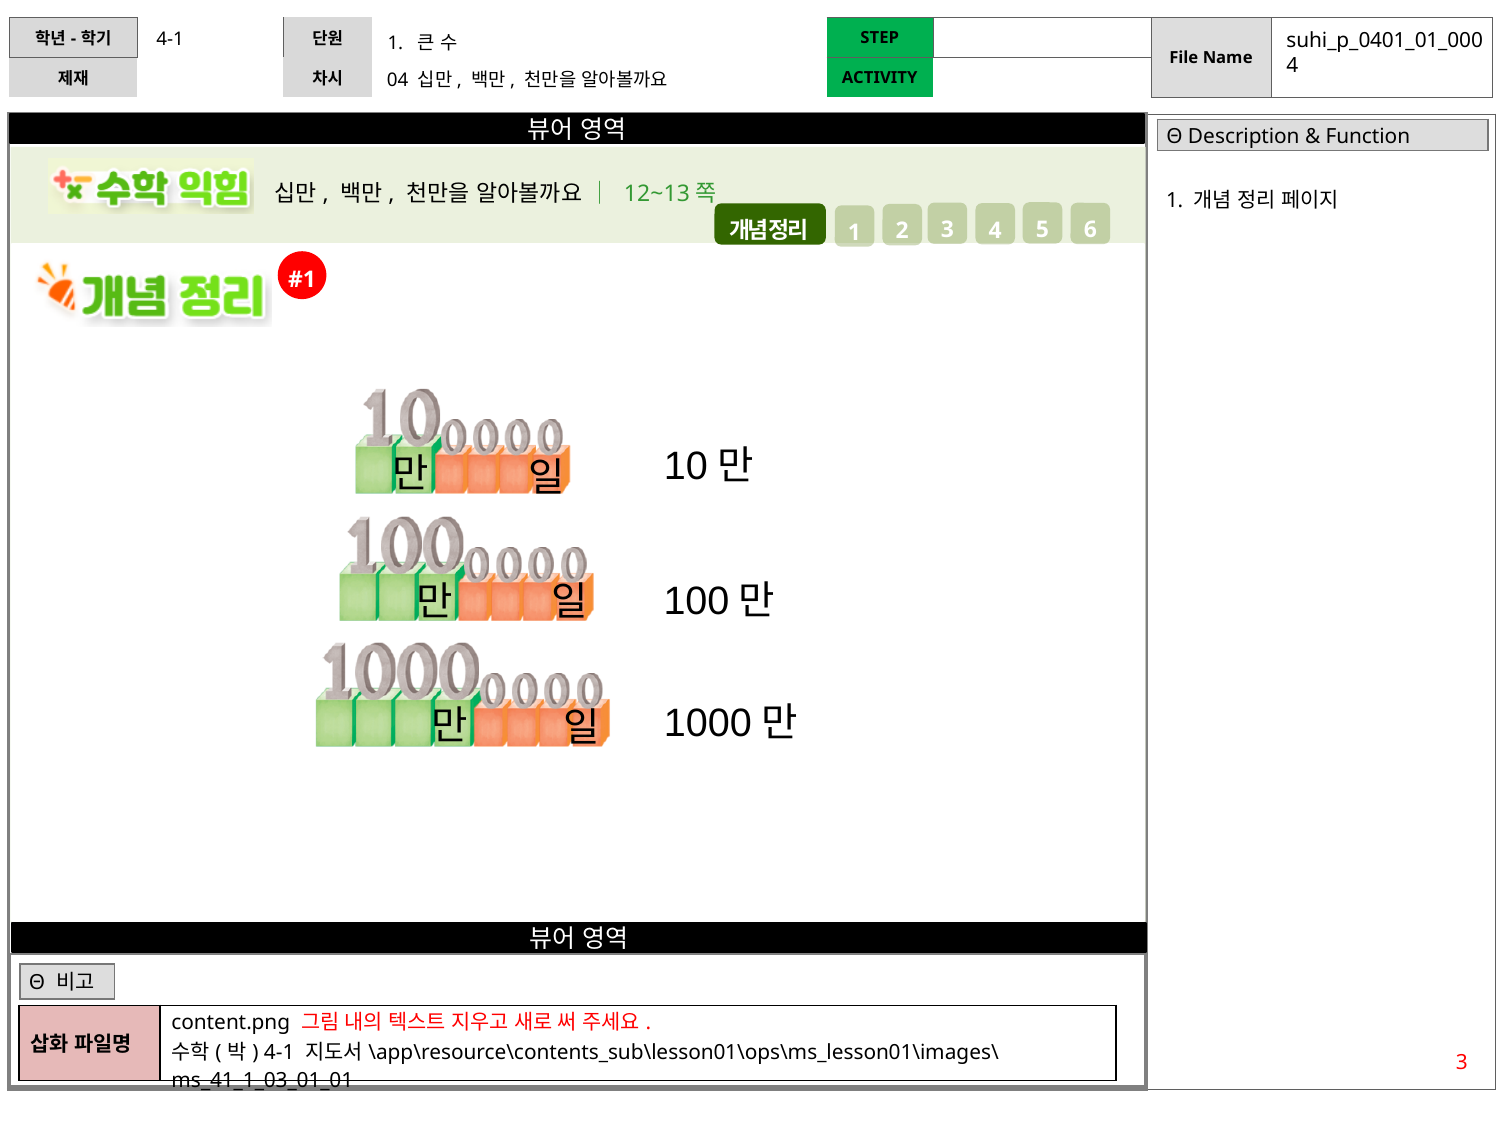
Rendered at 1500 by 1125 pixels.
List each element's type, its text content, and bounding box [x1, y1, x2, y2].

text_box 1. 큰 수 [372, 23, 828, 48]
text_box 6 [1069, 193, 1111, 250]
text_box 1 [833, 196, 880, 253]
text_box suhi_p_0401_01_0004 [1271, 18, 1500, 84]
text_box 3 [925, 193, 976, 250]
picture [323, 376, 604, 625]
text_box 1. 개념 정리 페이지 [1151, 179, 1500, 294]
picture [32, 250, 272, 327]
text_box 개념 정리 [714, 194, 835, 251]
picture [312, 636, 615, 754]
text_box 04 십만, 백만, 천만을 알아볼까요 [372, 60, 821, 96]
table_header 삽화 파일명 [20, 1006, 159, 1080]
table_header content.png 그림 내의 텍스트 지우고 새로 써 주세요. 수학(박) 4-1 지도서\app\resource\contents_sub\lesson01\ops\ms_lesson01\images\ms_41_1_03_01_01 [161, 1006, 1115, 1080]
text_box 2 [880, 194, 928, 251]
text_box 4-1 [141, 18, 284, 55]
text_box 1000만 [649, 689, 981, 752]
text_box 10만 [649, 432, 981, 495]
text_box 5 [1021, 193, 1069, 250]
text_box #1 [276, 249, 329, 302]
picture [48, 158, 254, 214]
table_header Θ Description & Function [1158, 120, 1487, 150]
text_box 4 [976, 194, 1021, 250]
text_box 십만, 백만, 천만을 알아볼까요 │ 12~13쪽 [259, 171, 808, 214]
text_box 100만 [648, 567, 980, 631]
